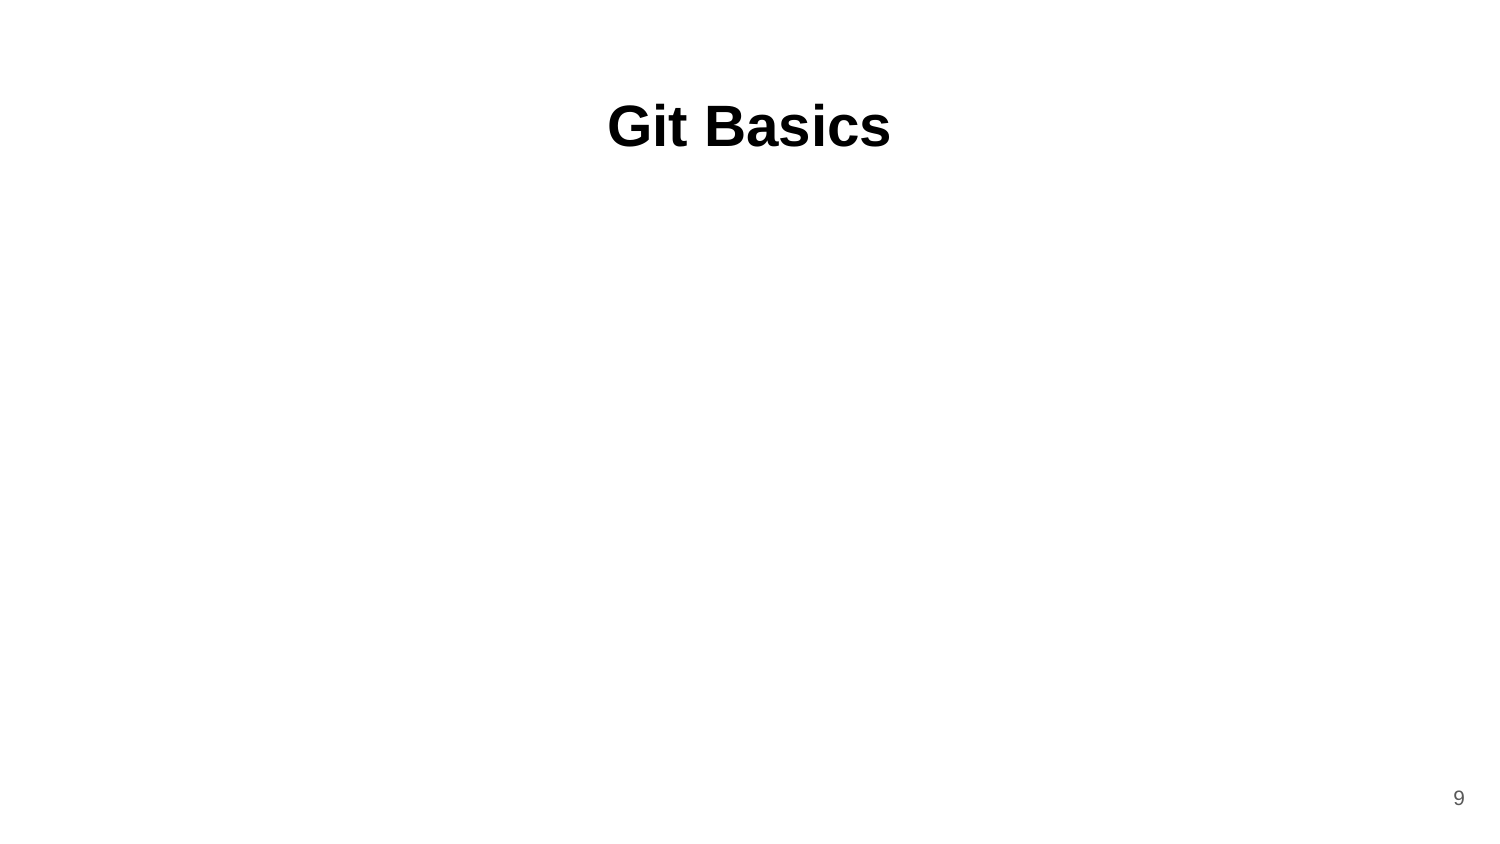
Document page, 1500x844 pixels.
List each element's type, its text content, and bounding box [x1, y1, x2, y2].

title Git Basics [51, 72, 1449, 167]
slide_number 9 [1389, 764, 1480, 830]
